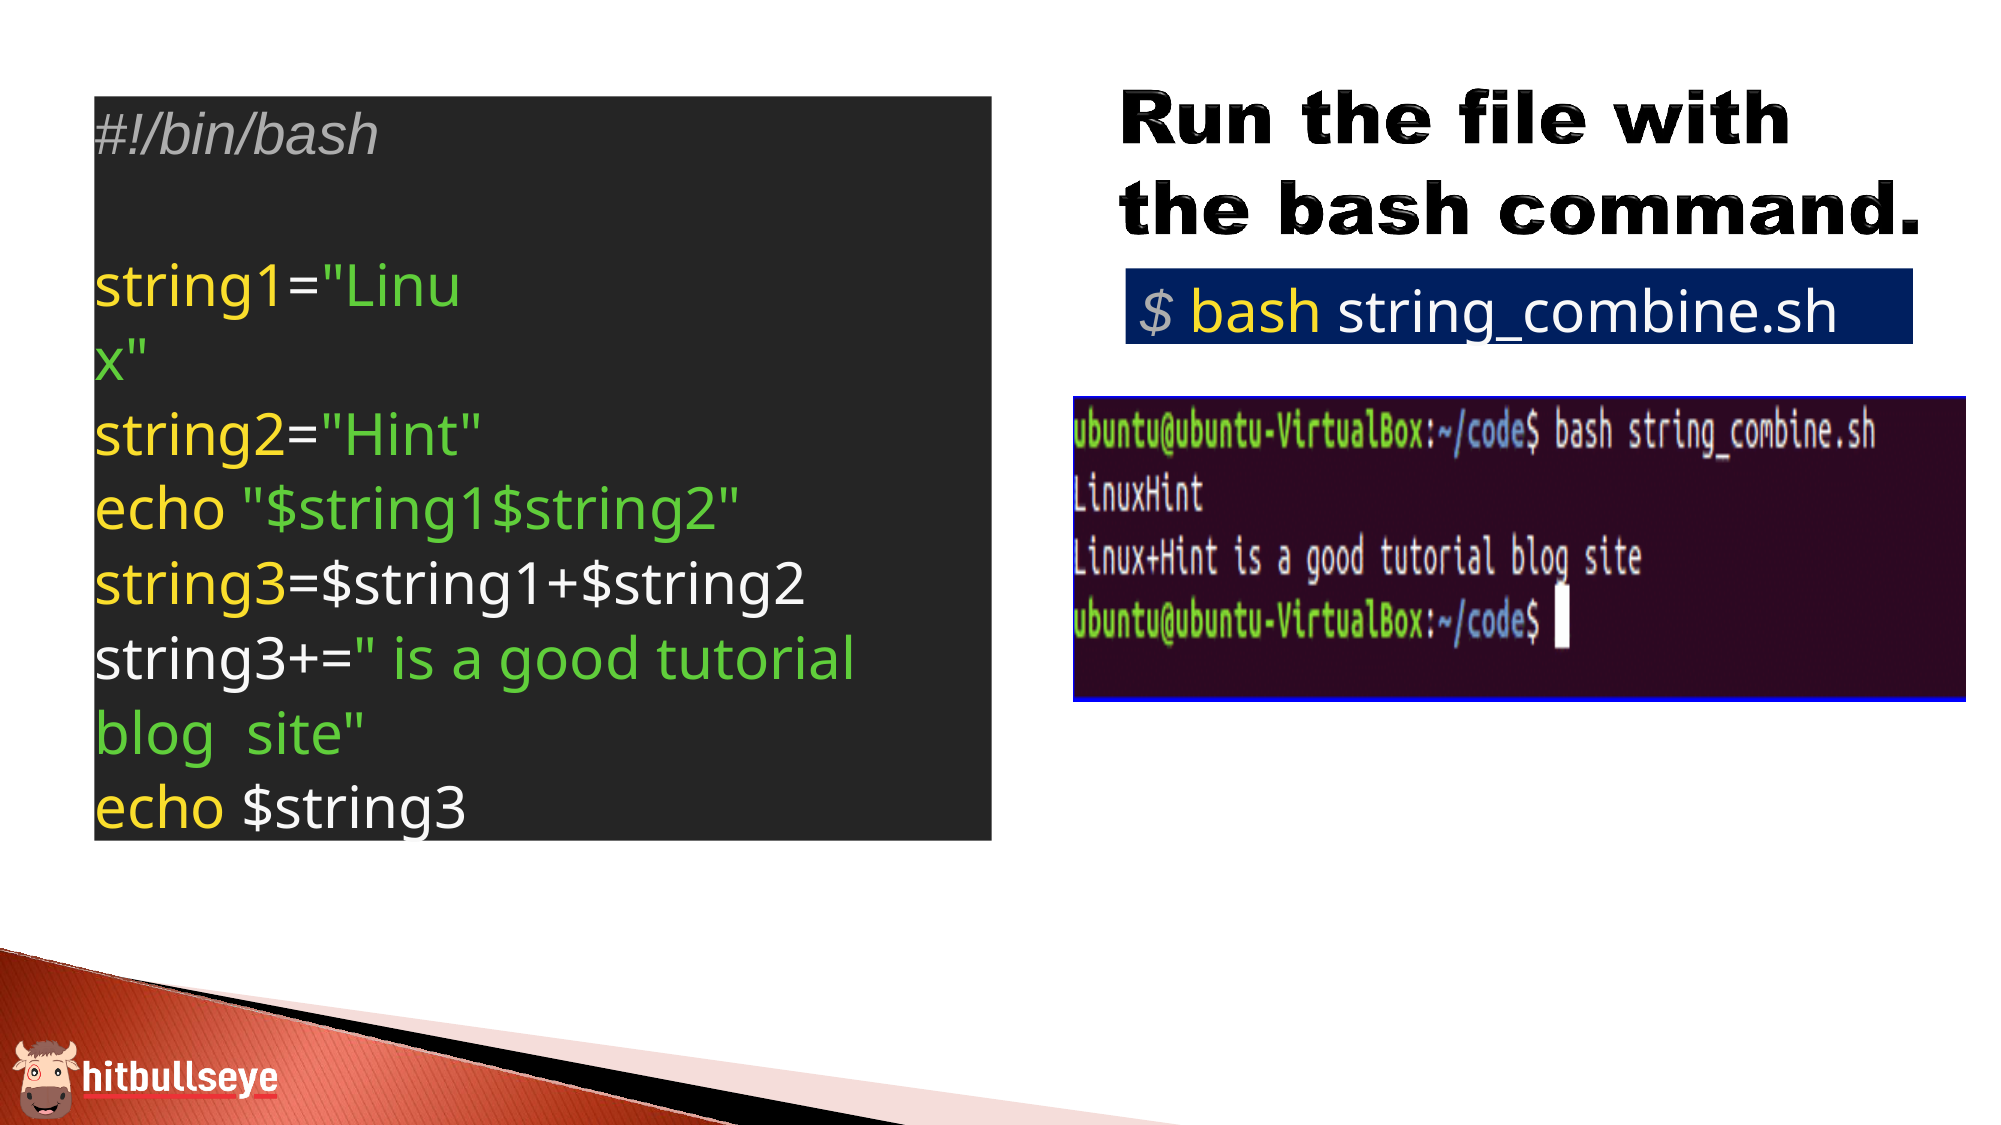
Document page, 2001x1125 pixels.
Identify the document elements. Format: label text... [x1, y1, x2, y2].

picture [1119, 88, 1918, 235]
text_box #!/bin/bash string1="Linux" string2="Hint" echo "$string1$string2" string3=$string1+$string2 string3+=" is a good tutorial blog site" echo $string3 [94, 96, 992, 841]
picture [1072, 396, 1966, 702]
picture [0, 948, 743, 1125]
text_box $ bash string_combine.sh [1125, 268, 1913, 344]
